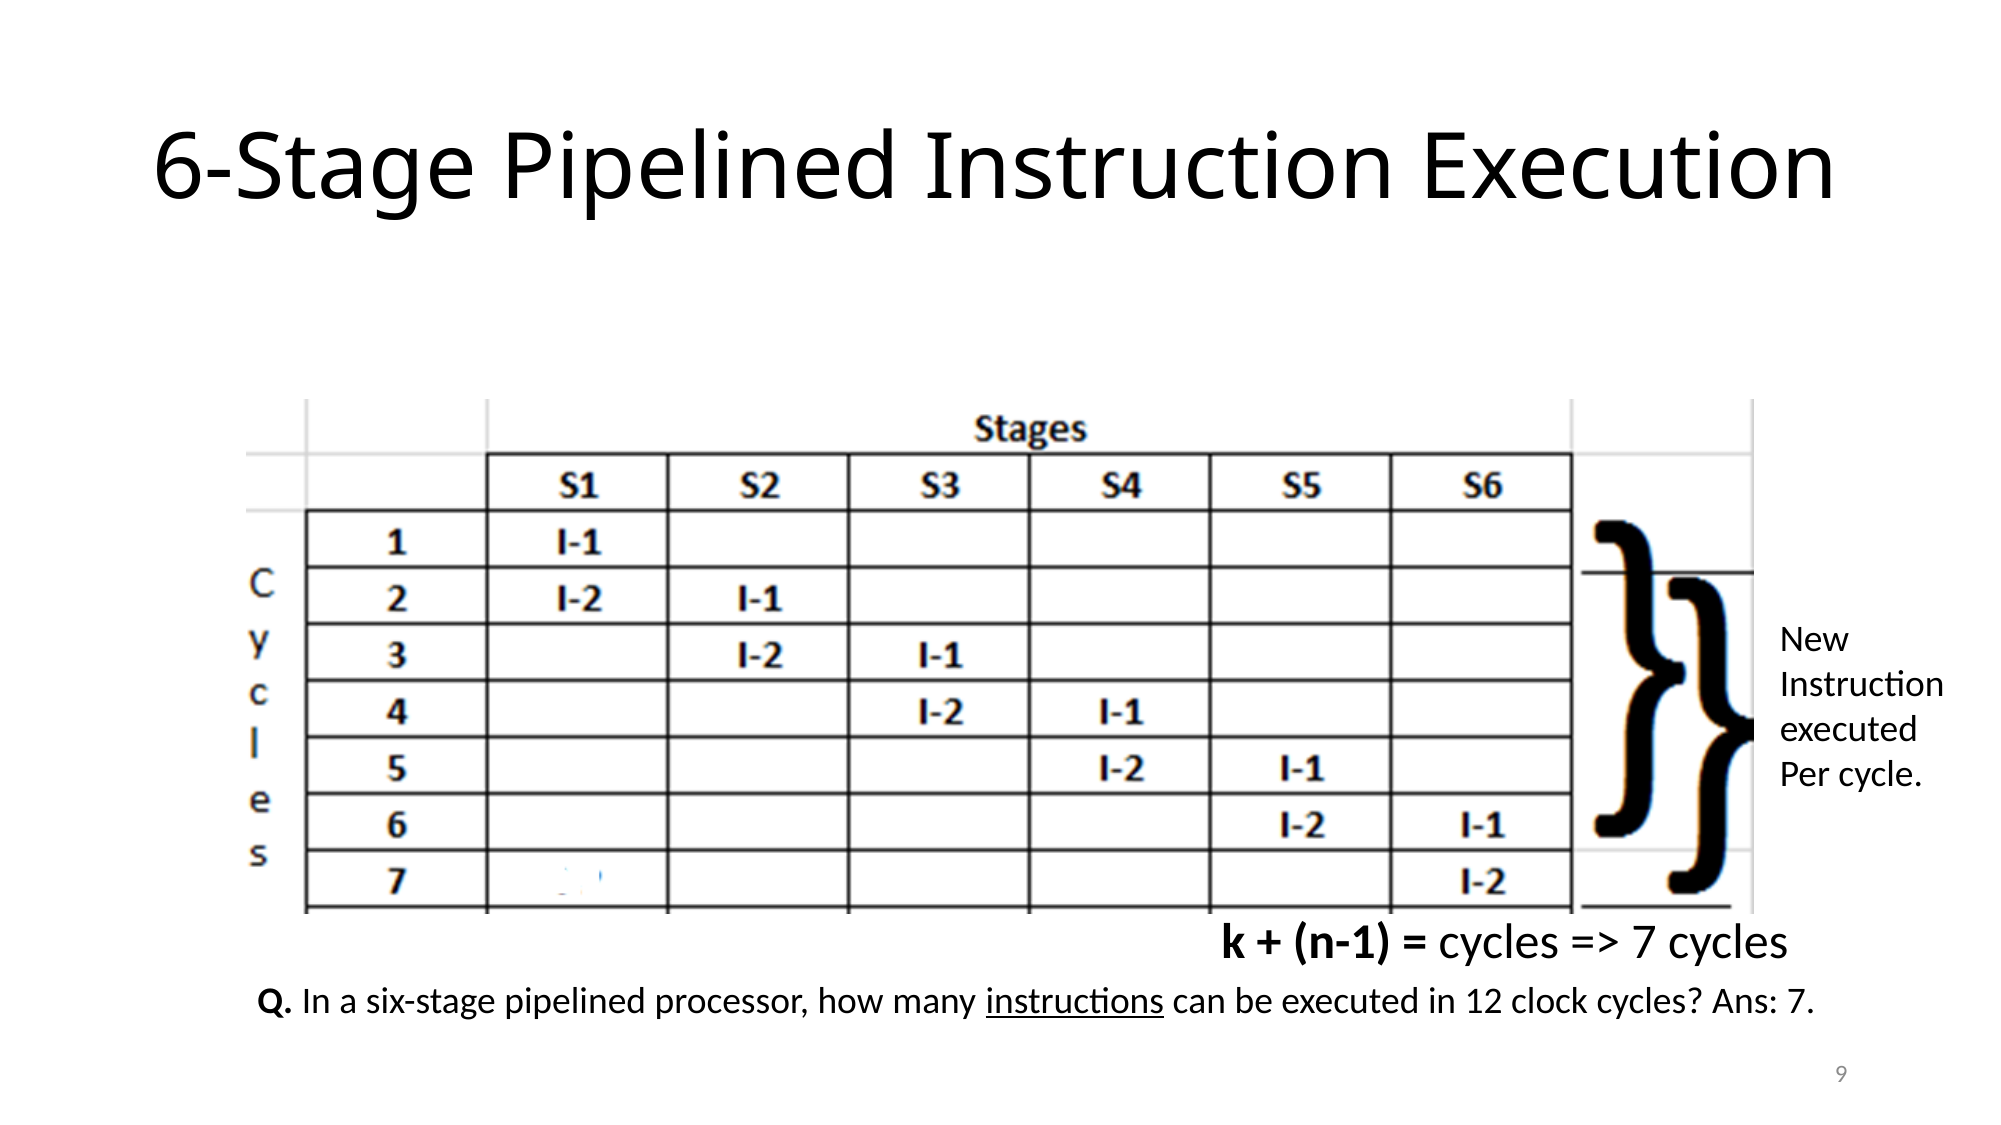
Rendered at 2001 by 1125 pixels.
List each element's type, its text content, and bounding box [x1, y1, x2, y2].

text_box New Instruction executed Per cycle. [1765, 606, 1960, 802]
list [246, 399, 1754, 914]
text_box k + (n-1) = cycles => 7 cycles [1206, 900, 1804, 976]
text_box Q. In a six-stage pipelined processor, how many instructions can be executed in 12 clock cycles? Ans: 7. [242, 968, 1832, 1028]
title 6-Stage Pipelined Instruction Execution [137, 59, 1863, 278]
slide_number 9 [1412, 1042, 1863, 1103]
